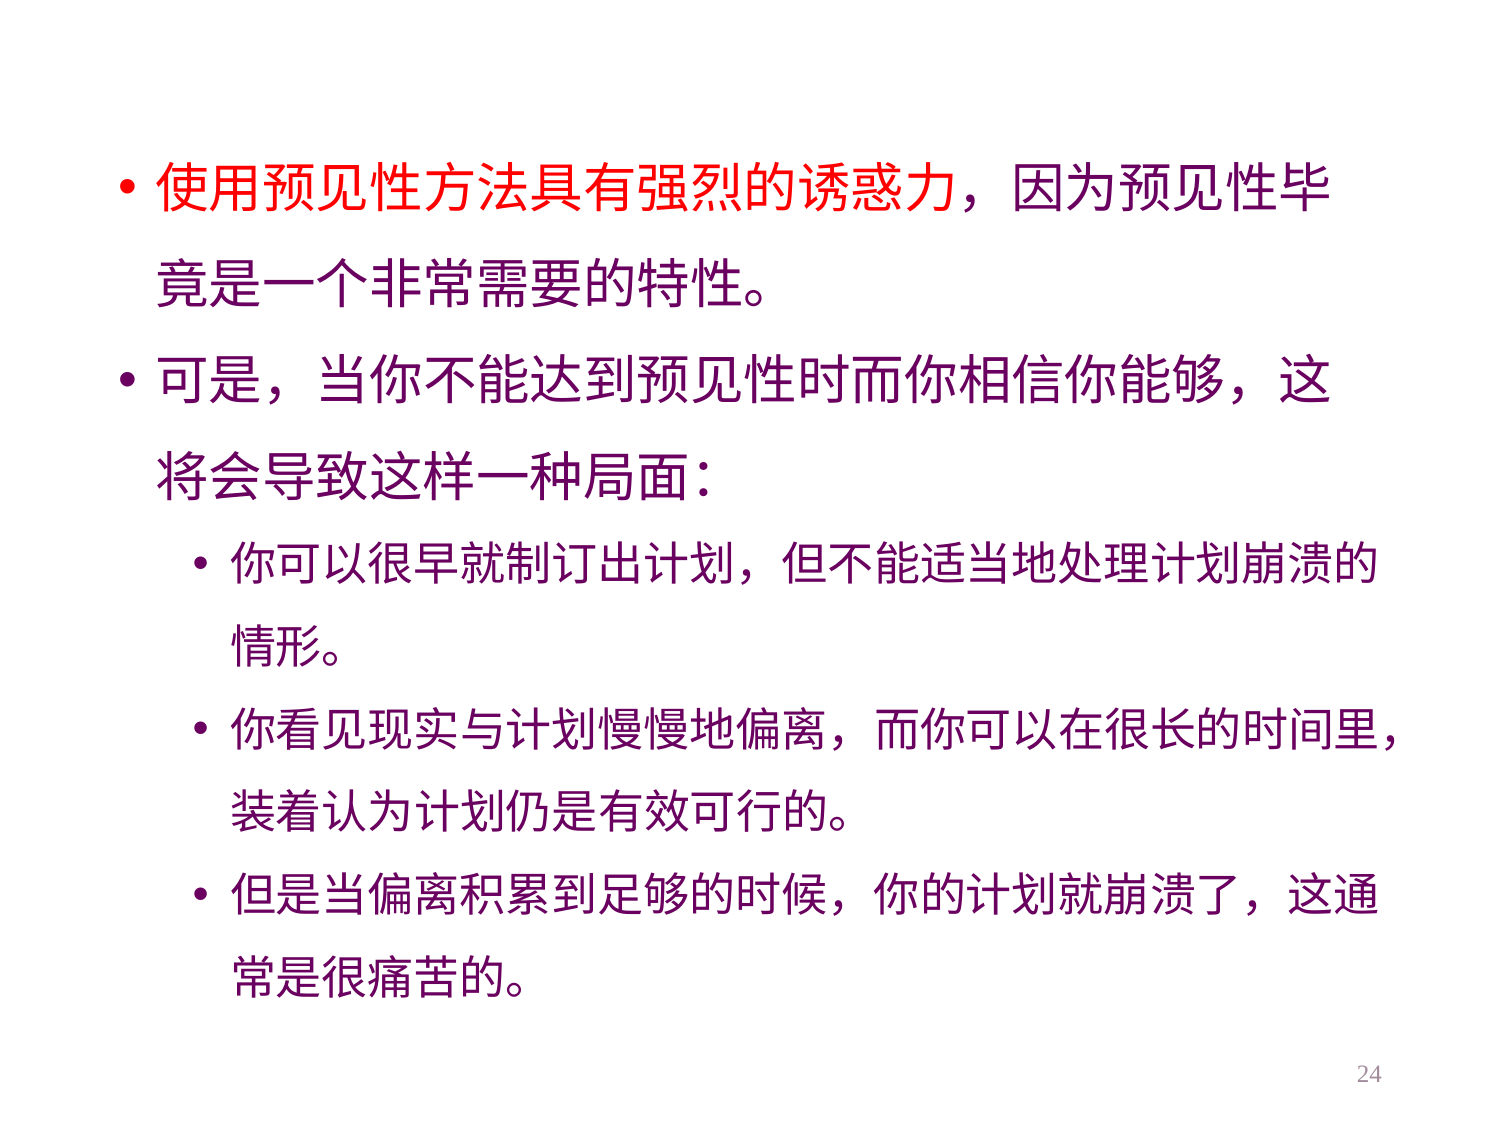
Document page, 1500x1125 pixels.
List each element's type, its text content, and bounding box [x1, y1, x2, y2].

list 使用预见性方法具有强烈的诱惑力，因为预见性毕竟是一个非常需要的特性。 可是，当你不能达到预见性时而你相信你能够，这将会导致这样一种局面： 你可以很早就制订出计划，但不能适当地处理计划崩溃的情形。 你看见现实与计划慢慢地偏离，而你可以在很长的时间里，装着认为计划仍是有效可行的。 但是当偏离积累到足够的时候，你的计划就崩溃了，这通常是很痛苦的。 [103, 114, 1397, 1014]
slide_number 24 [1059, 1042, 1397, 1103]
